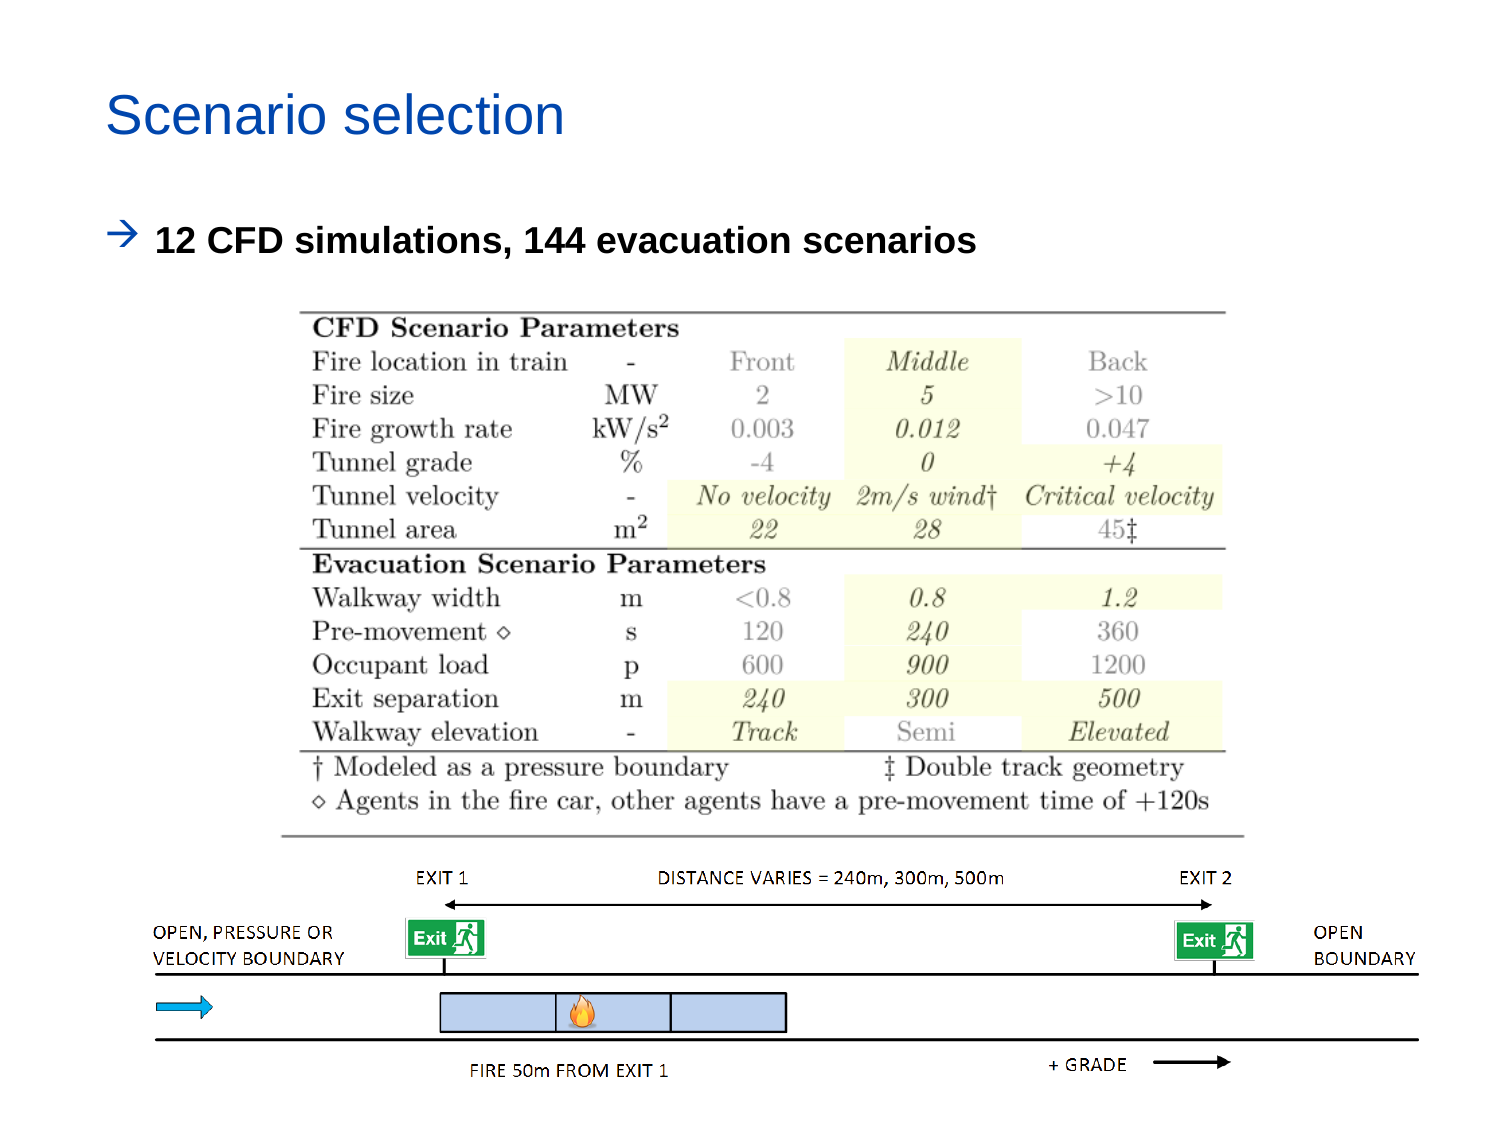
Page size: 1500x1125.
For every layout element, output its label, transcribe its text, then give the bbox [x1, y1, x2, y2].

picture [273, 290, 1255, 847]
title Scenario selection [90, 70, 1409, 209]
picture [135, 857, 1437, 1095]
list 12 CFD simulations, 144 evacuation scenarios [90, 209, 1409, 291]
